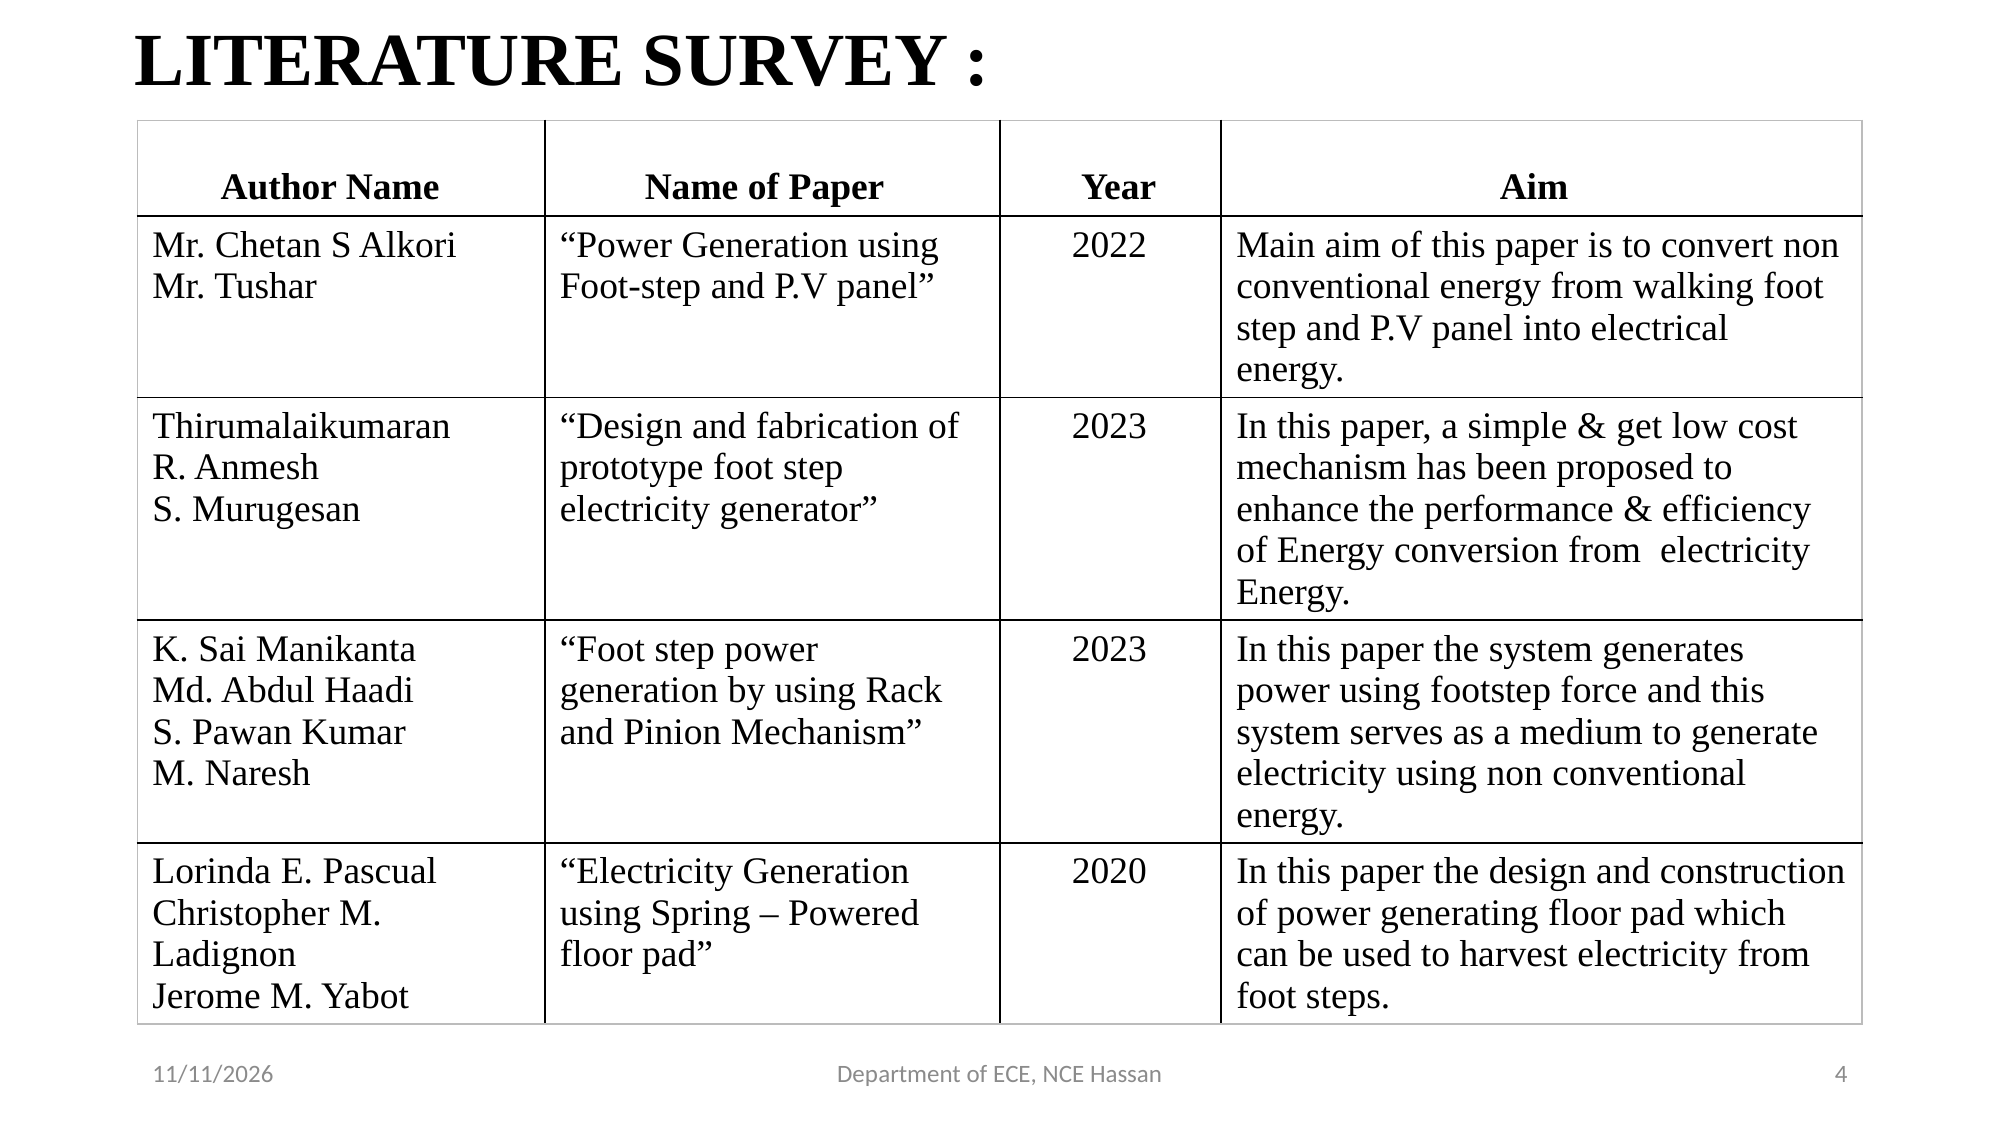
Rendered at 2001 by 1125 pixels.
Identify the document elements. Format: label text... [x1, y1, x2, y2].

table_cell “Power Generation using Foot-step and P.V panel” [546, 217, 999, 397]
table_cell 2023 [1001, 398, 1220, 619]
footer Department of ECE, NCE Hassan [662, 1042, 1338, 1103]
slide_number 4 [1412, 1042, 1863, 1103]
table_cell “Foot step power generation by using Rack and Pinion Mechanism” [546, 621, 999, 842]
table_cell 2022 [1001, 217, 1220, 397]
table_cell In this paper, a simple & get low cost mechanism has been proposed to enhance the performance & efficiency of Energy conversion from electricity Energy. [1222, 398, 1861, 619]
table_cell 2023 [1001, 621, 1220, 842]
table_cell In this paper the design and construction of power generating floor pad which can be used to harvest electricity from foot steps. [1222, 844, 1861, 1023]
table_cell In this paper the system generates power using footstep force and this system serves as a medium to generate electricity using non conventional energy. [1222, 621, 1861, 842]
title LITERATURE SURVEY : [119, 0, 1845, 171]
table_cell “Electricity Generation using Spring – Powered floor pad” [546, 844, 999, 1023]
table_cell K. Sai Manikanta Md. Abdul Haadi S. Pawan Kumar M. Naresh [138, 621, 544, 842]
table_header Aim [1222, 121, 1861, 215]
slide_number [137, 1042, 588, 1103]
table_cell “Design and fabrication of prototype foot step electricity generator” [546, 398, 999, 619]
table_cell 2020 [1001, 844, 1220, 1023]
table_header Author Name [138, 121, 544, 215]
table_cell Mr. Chetan S Alkori Mr. Tushar [138, 217, 544, 397]
table_header Year [1001, 121, 1220, 215]
table_header Name of Paper [546, 121, 999, 215]
table_cell Lorinda E. Pascual Christopher M. Ladignon Jerome M. Yabot [138, 844, 544, 1023]
table_cell Main aim of this paper is to convert non conventional energy from walking foot step and P.V panel into electrical energy. [1222, 217, 1861, 397]
table_cell Thirumalaikumaran R. Anmesh S. Murugesan [138, 398, 544, 619]
